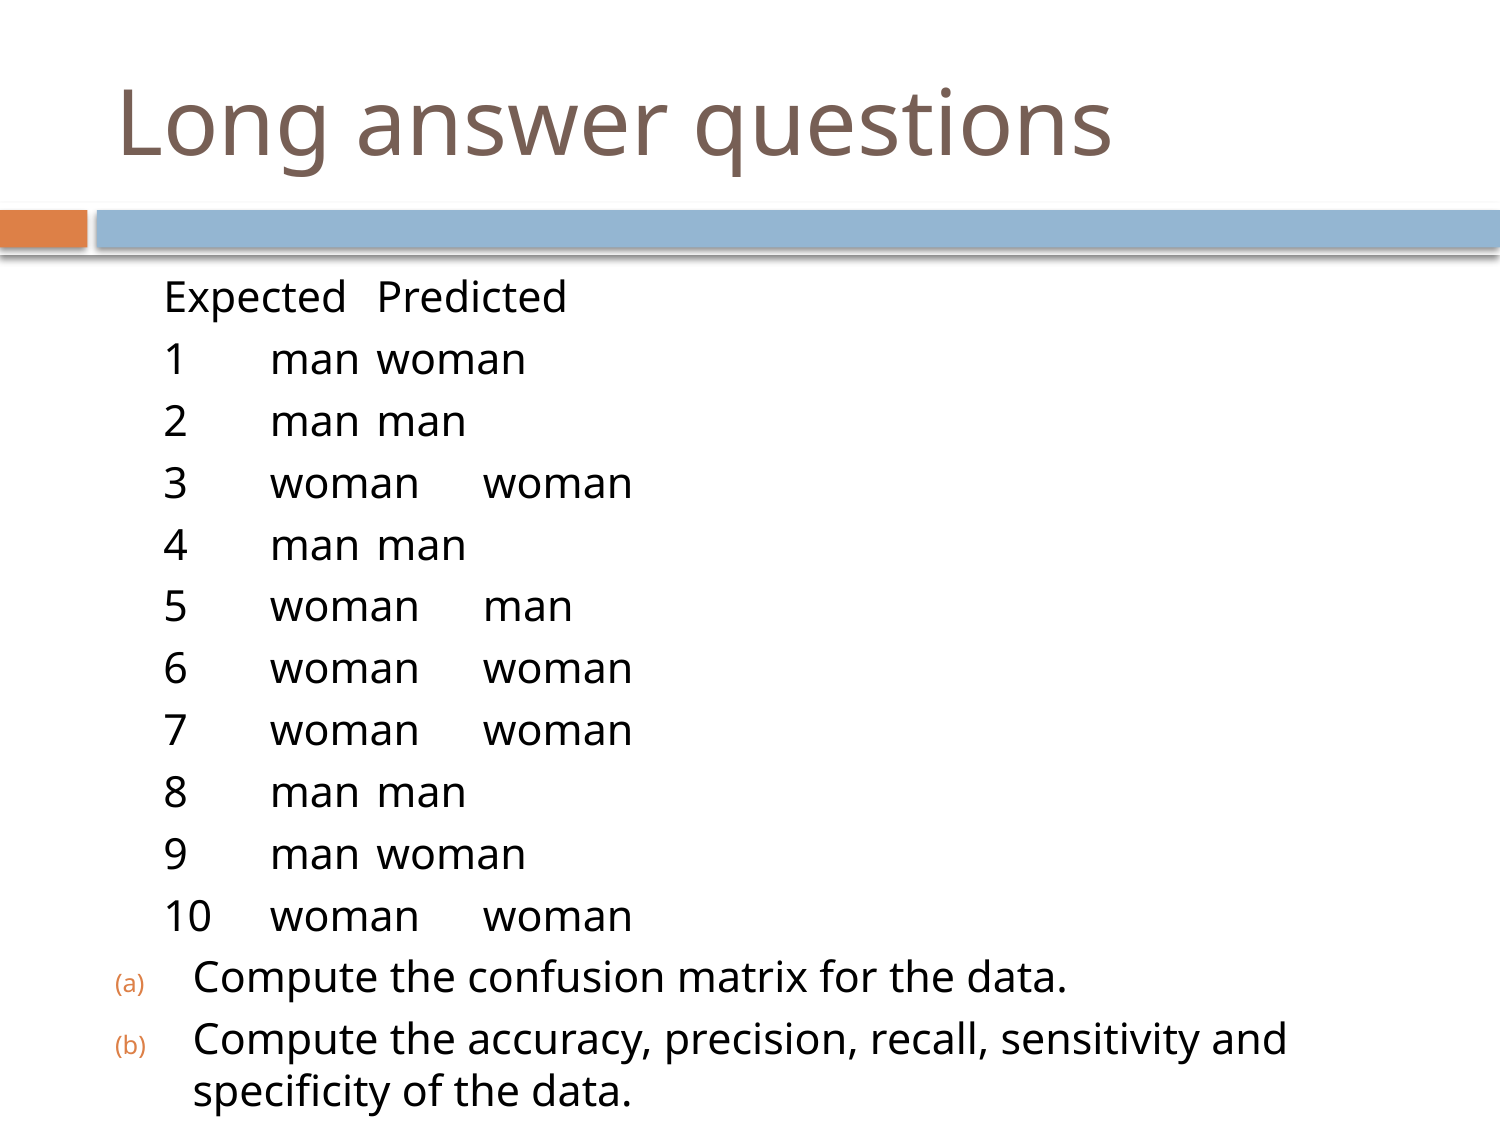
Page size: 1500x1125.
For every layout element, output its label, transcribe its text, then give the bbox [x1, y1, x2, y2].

title Long answer questions [100, 37, 1438, 200]
list Expected Predicted 1 man woman 2 man man 3 woman woman 4 man man 5 woman man 6 woman woman 7 woman woman 8 man man 9 man woman 10 woman woman Compute the confusion matrix for the data. Compute the accuracy, precision, recall, sensitivity and specificity of the data. [100, 262, 1438, 1125]
